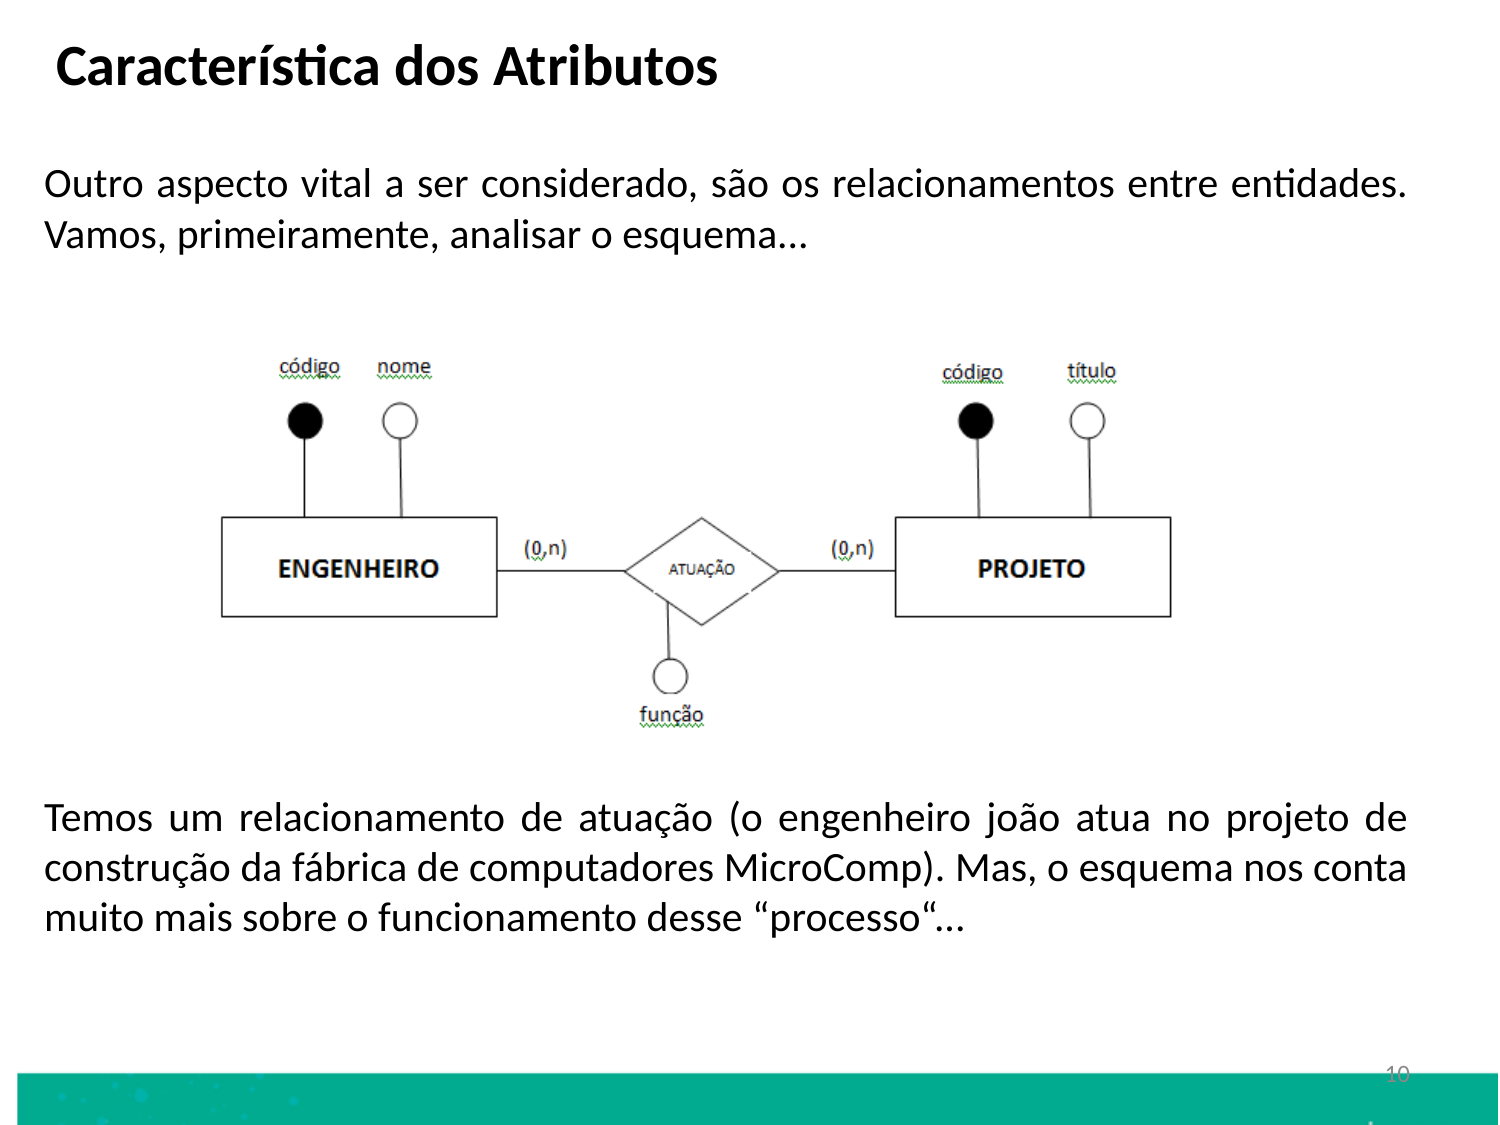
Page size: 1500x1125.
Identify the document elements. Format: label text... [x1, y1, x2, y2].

picture [2, 0, 1498, 1125]
text_box Característica dos Atributos [41, 22, 1392, 102]
slide_number 10 [1074, 1042, 1425, 1103]
text_box Outro aspecto vital a ser considerado, são os relacionamentos entre entidades. Vamos, primeiramente, analisar o esquema... Temos um relacionamento de atuação (o engenheiro joão atua no projeto de construção da fábrica de computadores MicroComp). Mas, o esquema nos conta muito mais sobre o funcionamento desse “processo“... [29, 148, 1424, 1056]
